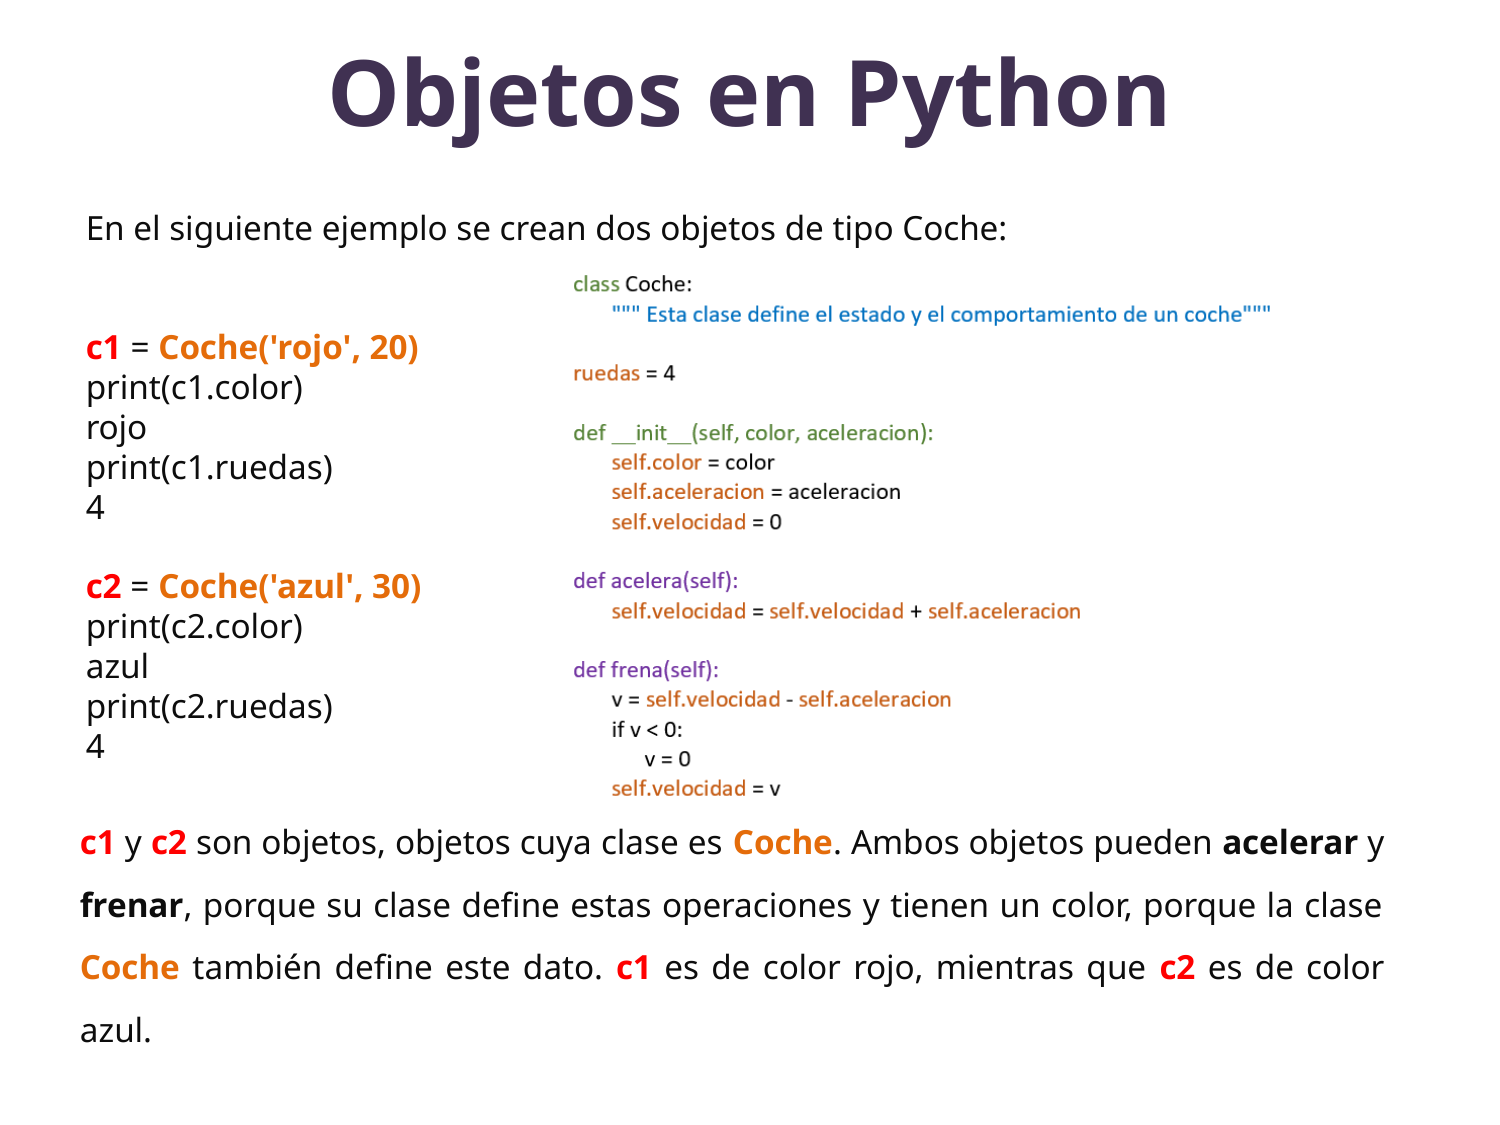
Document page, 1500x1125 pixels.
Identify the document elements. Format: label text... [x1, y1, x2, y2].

picture [560, 264, 1282, 817]
text_box Objetos en Python [161, 0, 1339, 183]
text_box c1 y c2 son objetos, objetos cuya clase es Coche. Ambos objetos pueden acelerar y frenar, porque su clase define estas operaciones y tienen un color, porque la clase Coche también define este dato. c1 es de color rojo, mientras que c2 es de color azul. [64, 817, 1400, 1030]
title En el siguiente ejemplo se crean dos objetos de tipo Coche: c1 = Coche('rojo', 20) print(c1.color) rojo print(c1.ruedas) 4 c2 = Coche('azul', 30) print(c2.color) azul print(c2.ruedas) 4 [70, 149, 1400, 817]
